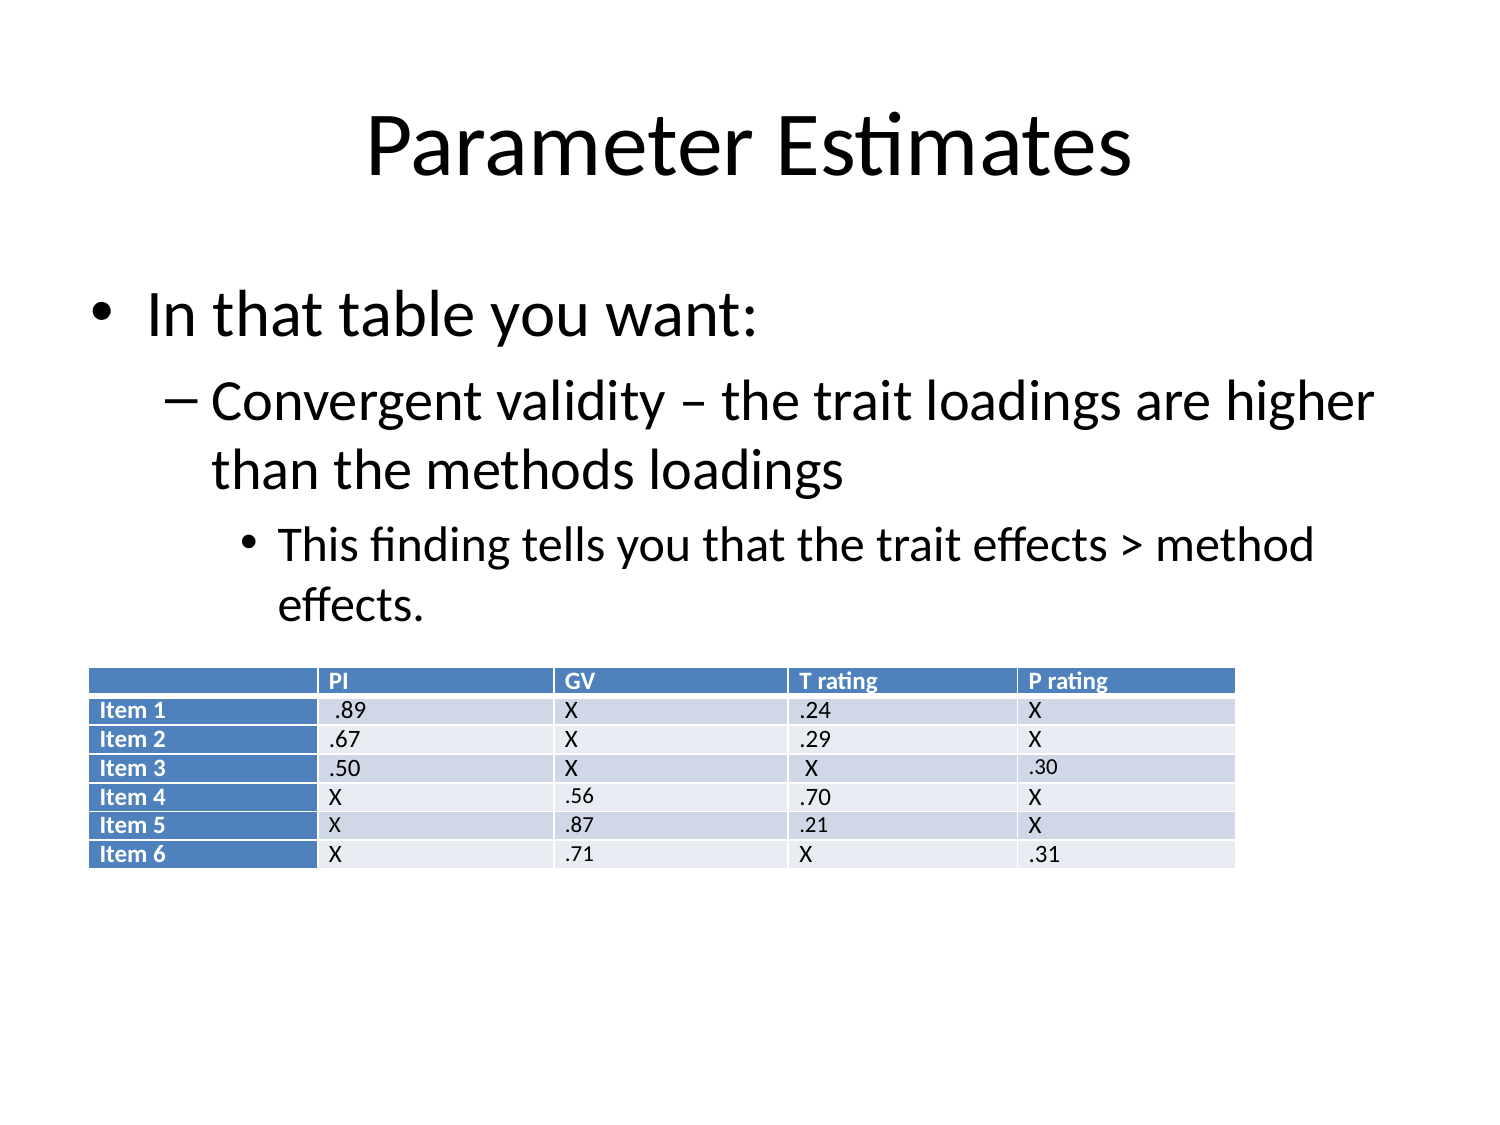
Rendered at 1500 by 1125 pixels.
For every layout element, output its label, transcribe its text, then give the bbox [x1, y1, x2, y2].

table_cell .50 [319, 755, 553, 782]
table_cell Item 3 [89, 755, 317, 782]
table_cell X [1018, 812, 1235, 839]
table_header T rating [789, 668, 1017, 693]
table_header P rating [1018, 668, 1235, 693]
table_cell .70 [789, 784, 1017, 811]
table_cell .21 [789, 812, 1017, 839]
table_cell X [555, 755, 787, 782]
table_cell X [1018, 784, 1235, 811]
table_cell Item 5 [89, 812, 317, 839]
table_cell .30 [1018, 755, 1235, 782]
table_cell .67 [319, 726, 553, 753]
table_cell Item 4 [89, 784, 317, 811]
table_cell X [789, 841, 1017, 868]
table_cell .71 [555, 841, 787, 868]
table_cell Item 2 [89, 726, 317, 753]
table_cell X [555, 699, 787, 724]
table_header GV [555, 668, 787, 693]
table_cell X [319, 841, 553, 868]
table_cell .89 [319, 699, 553, 724]
table_header PI [319, 668, 553, 693]
table_header [89, 668, 317, 693]
table_cell X [789, 755, 1017, 782]
list In that table you want: Convergent validity – the trait loadings are higher than the methods loadings This finding tells you that the trait effects > method effects. [75, 262, 1425, 1005]
table_cell X [1018, 726, 1235, 753]
table_cell .24 [789, 699, 1017, 724]
table_cell .87 [555, 812, 787, 839]
table_cell Item 6 [89, 841, 317, 868]
table_cell .31 [1018, 841, 1235, 868]
title Parameter Estimates [75, 45, 1425, 233]
table_cell X [1018, 699, 1235, 724]
table_cell X [319, 812, 553, 839]
table_cell X [555, 726, 787, 753]
table_cell Item 1 [89, 699, 317, 724]
table_cell .56 [555, 784, 787, 811]
table_cell X [319, 784, 553, 811]
table_cell .29 [789, 726, 1017, 753]
